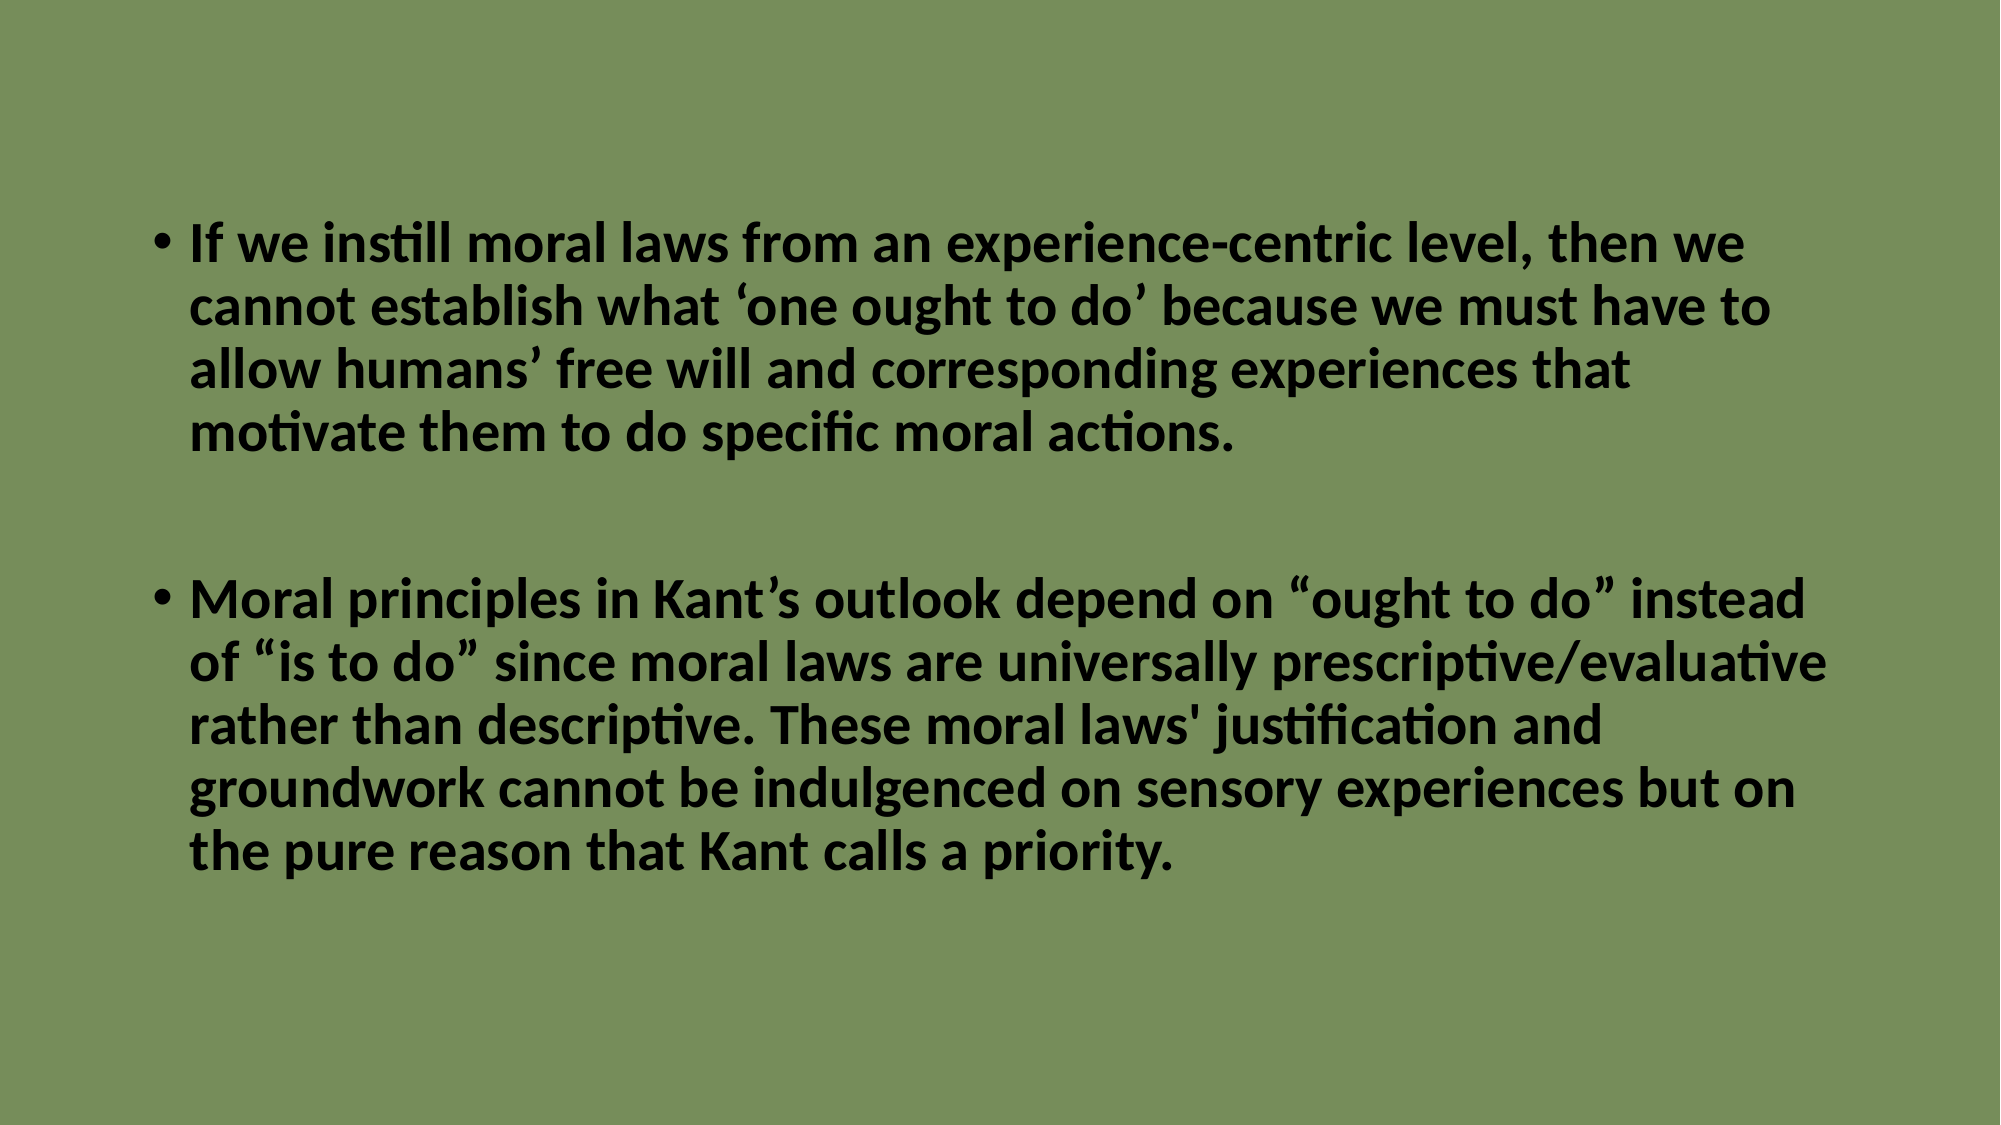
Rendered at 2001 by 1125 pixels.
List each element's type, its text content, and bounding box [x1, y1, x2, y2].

list If we instill moral laws from an experience-centric level, then we cannot establish what ‘one ought to do’ because we must have to allow humans’ free will and corresponding experiences that motivate them to do specific moral actions. Moral principles in Kant’s outlook depend on “ought to do” instead of “is to do” since moral laws are universally prescriptive/evaluative rather than descriptive. These moral laws' justification and groundwork cannot be indulgenced on sensory experiences but on the pure reason that Kant calls a priority. [137, 113, 1863, 1014]
